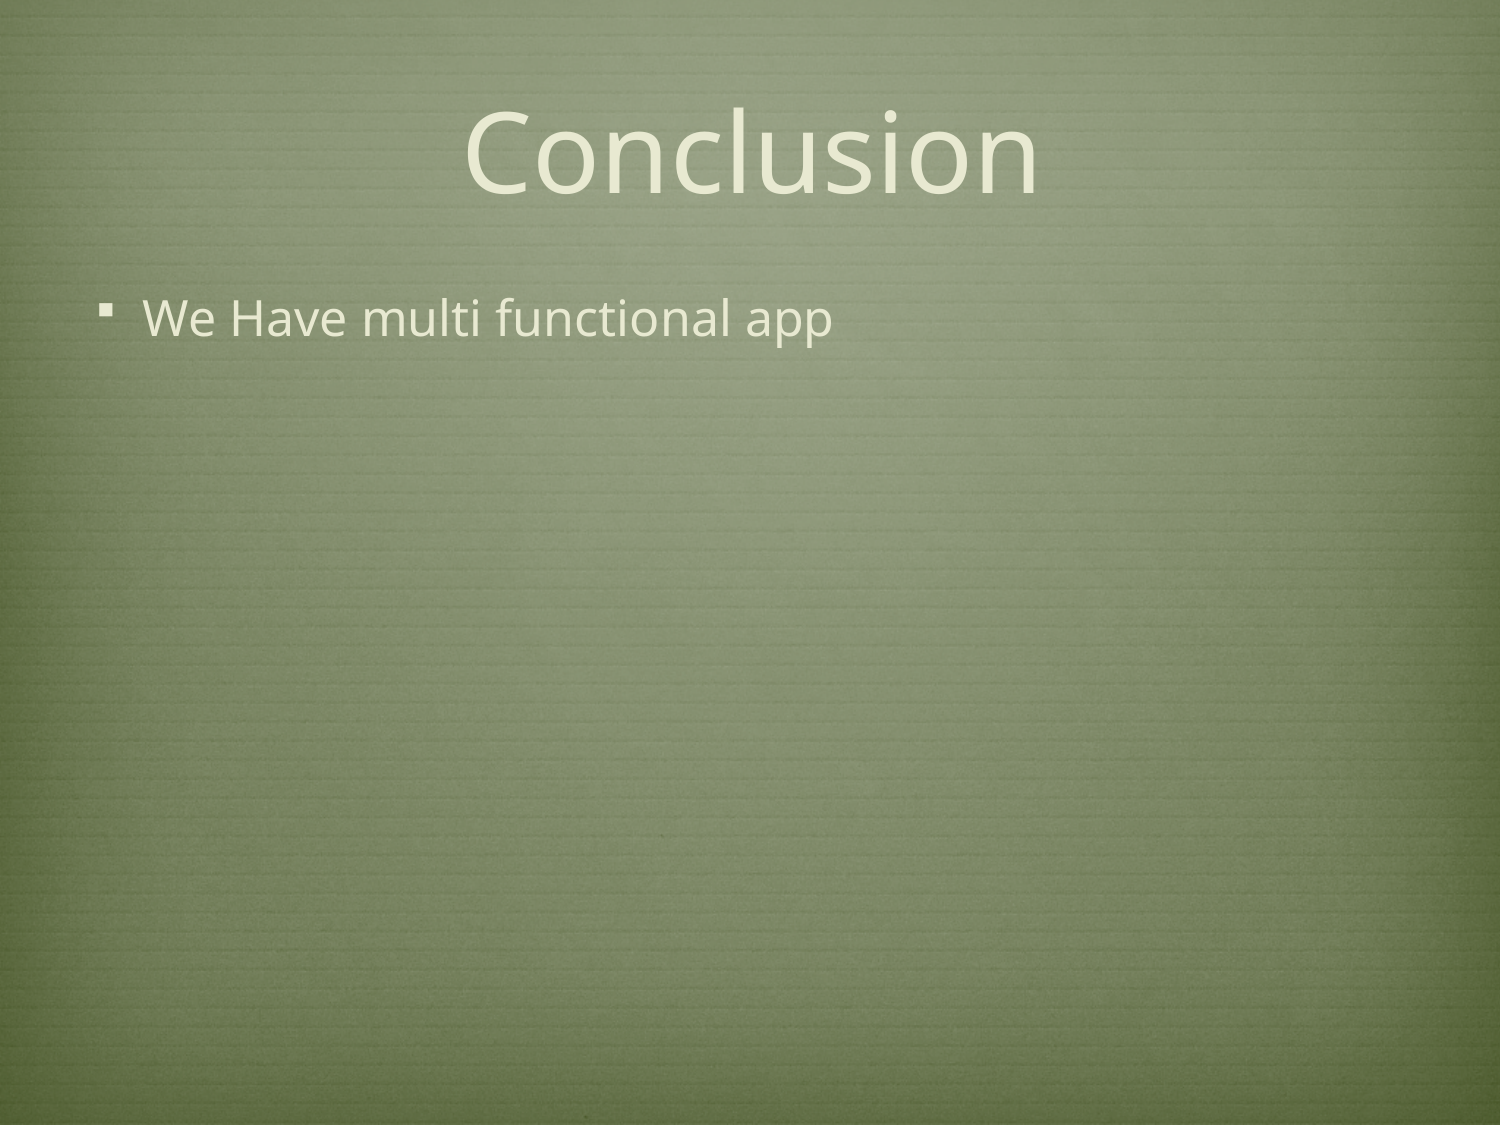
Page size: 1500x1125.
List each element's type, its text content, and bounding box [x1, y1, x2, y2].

title Conclusion [129, 36, 1375, 224]
list We Have multi functional app [80, 278, 1420, 974]
